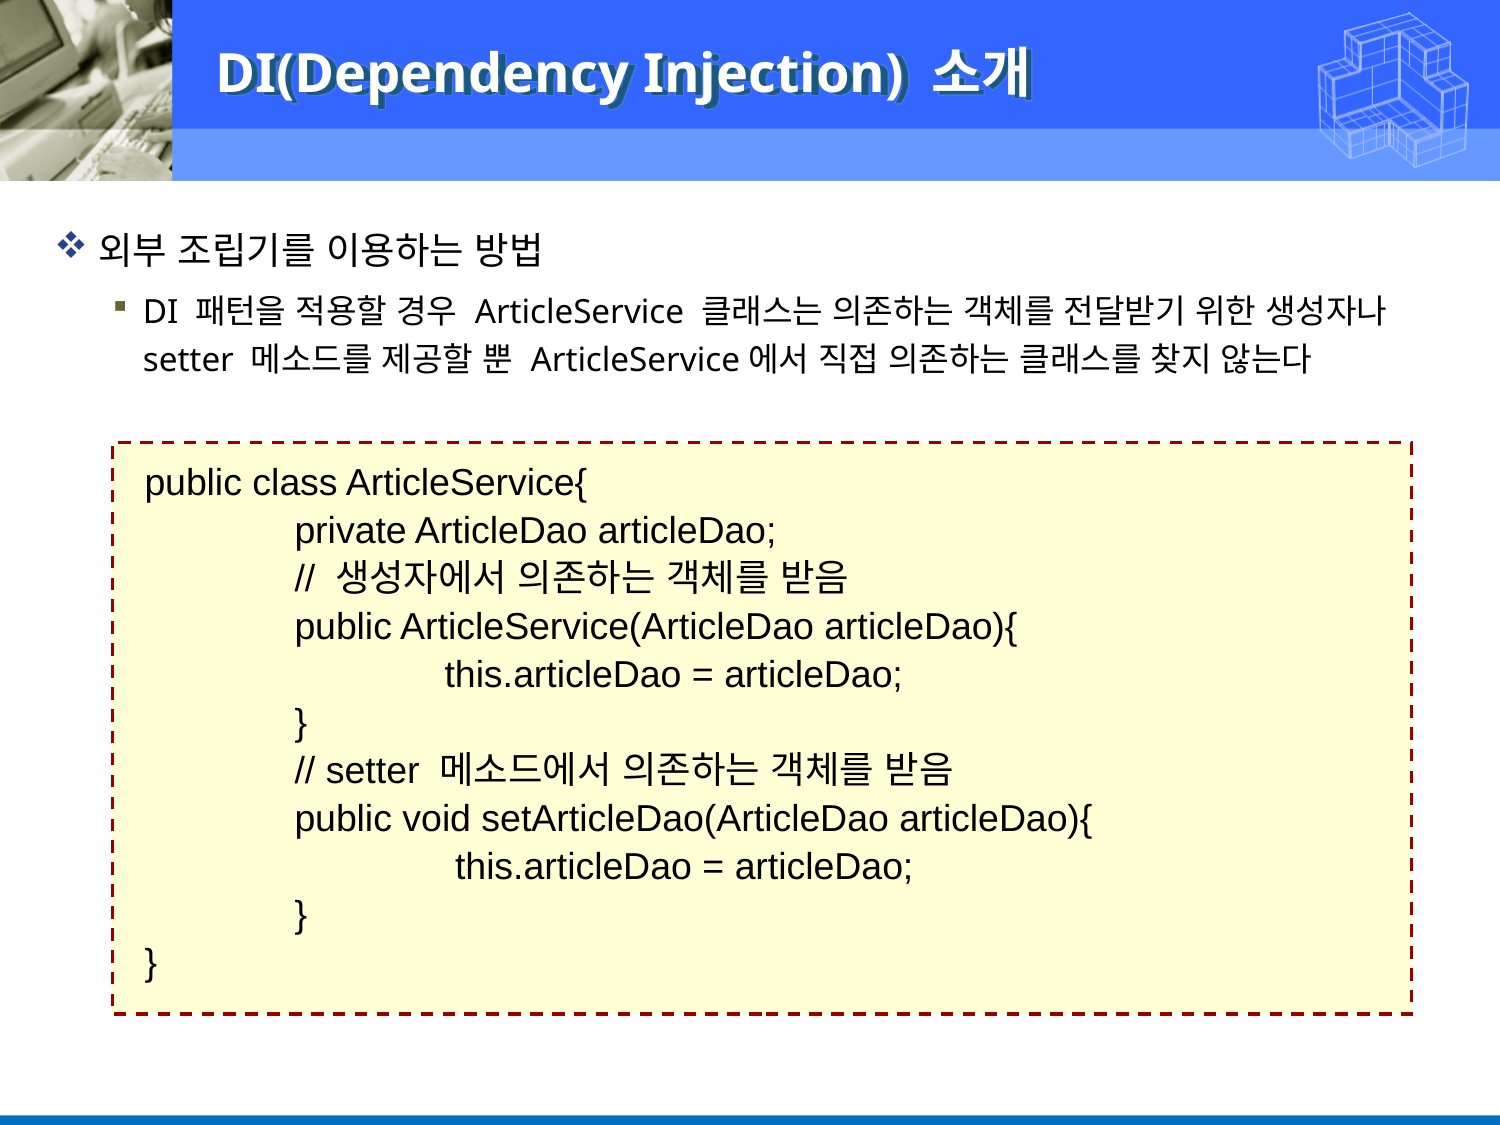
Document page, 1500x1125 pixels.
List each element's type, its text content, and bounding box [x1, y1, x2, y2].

picture [0, 0, 1500, 193]
title DI(Dependency Injection) 소개 [199, 24, 1313, 118]
text_box public class ArticleService{ private ArticleDao articleDao; // 생성자에서 의존하는 객체를 받음 public ArticleService(ArticleDao articleDao){ this.articleDao = articleDao; } // setter 메소드에서 의존하는 객체를 받음 public void setArticleDao(ArticleDao articleDao){ this.articleDao = articleDao; } } [112, 442, 1412, 1014]
list 외부 조립기를 이용하는 방법 DI 패턴을 적용할 경우 ArticleService 클래스는 의존하는 객체를 전달받기 위한 생성자나 setter 메소드를 제공할 뿐 ArticleService에서 직접 의존하는 클래스를 찾지 않는다 [39, 210, 1483, 1059]
